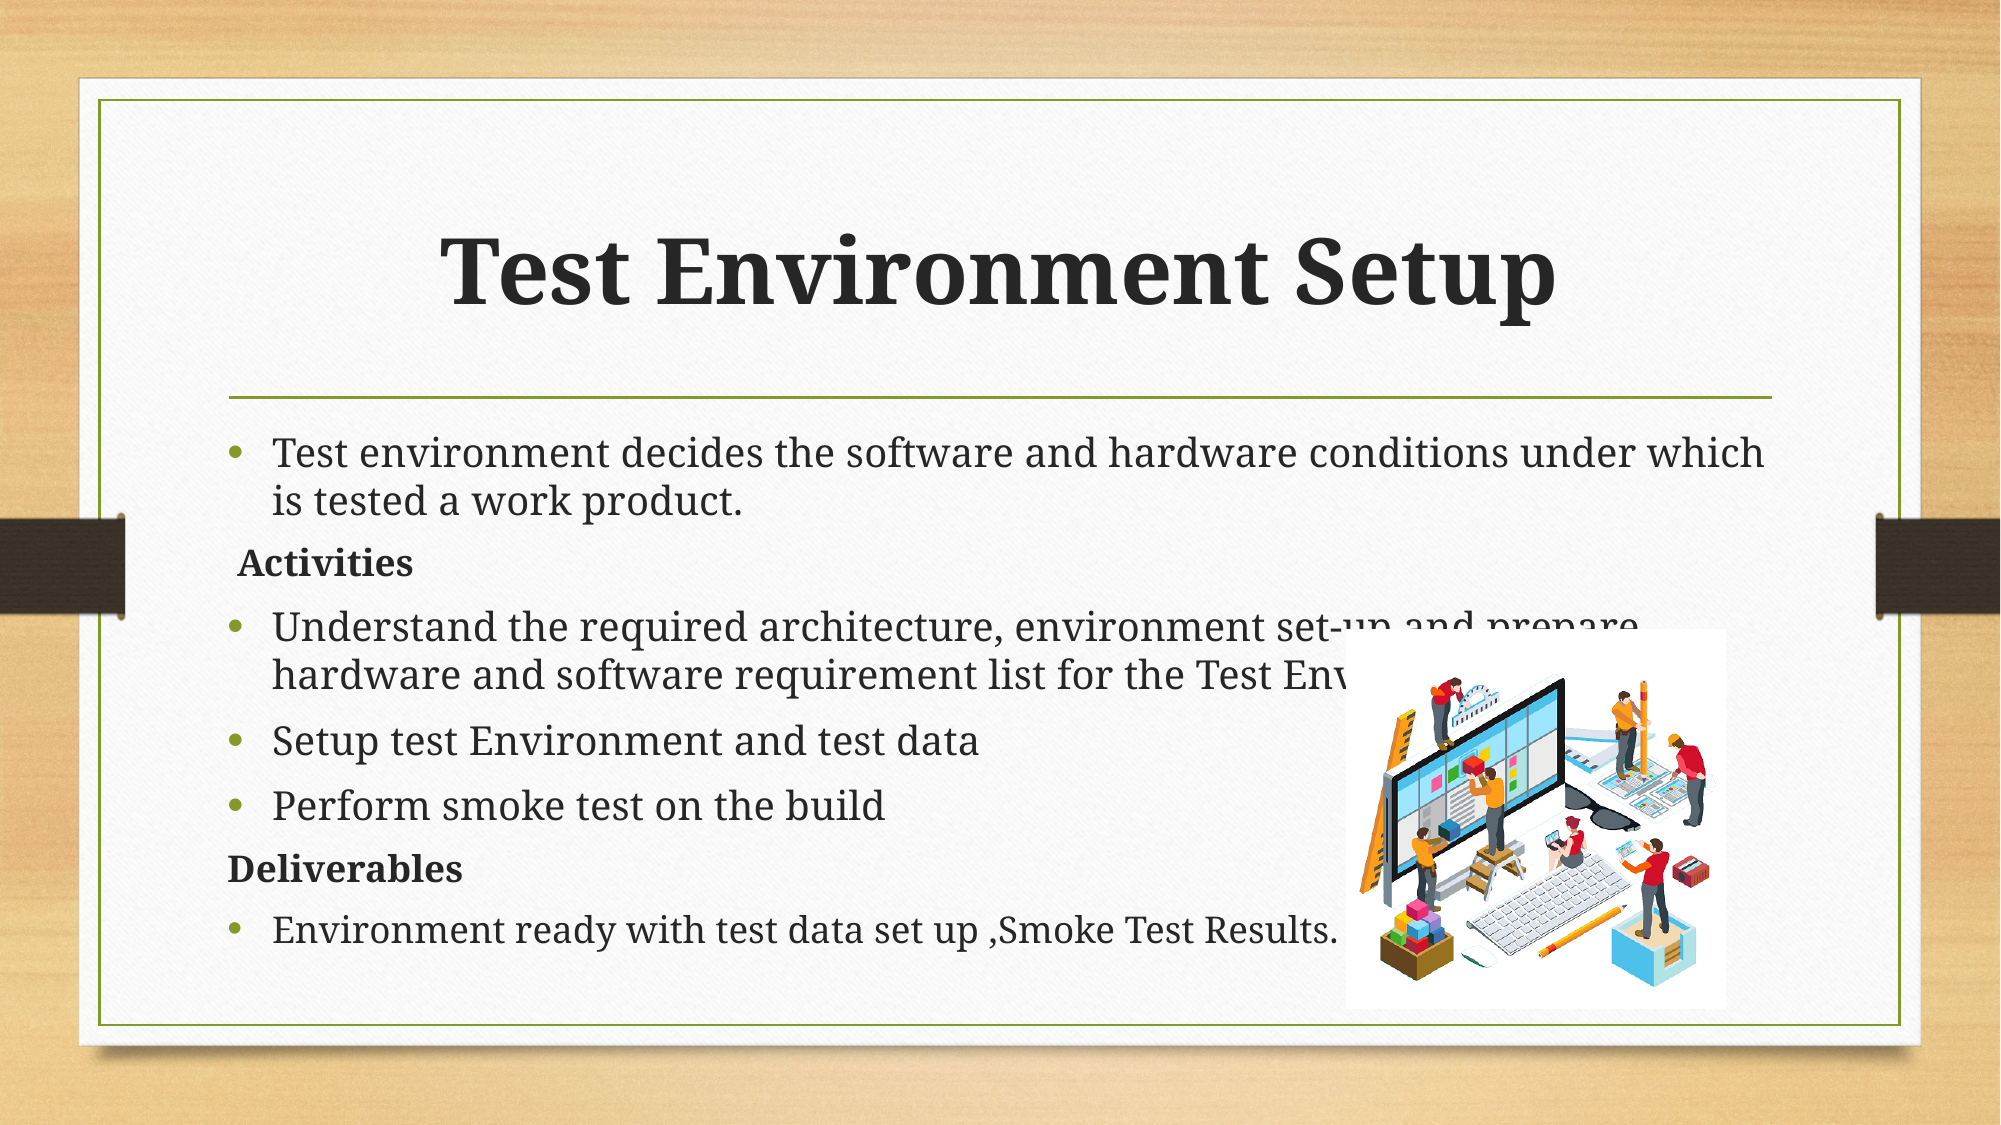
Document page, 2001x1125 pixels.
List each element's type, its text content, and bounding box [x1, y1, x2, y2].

title Test Environment Setup [212, 161, 1788, 375]
picture [0, 0, 2001, 1125]
list Test environment decides the software and hardware conditions under which is tested a work product. Activities Understand the required architecture, environment set-up and prepare hardware and software requirement list for the Test Environment. Setup test Environment and test data Perform smoke test on the build Deliverables Environment ready with test data set up ,Smoke Test Results. [212, 419, 1788, 964]
